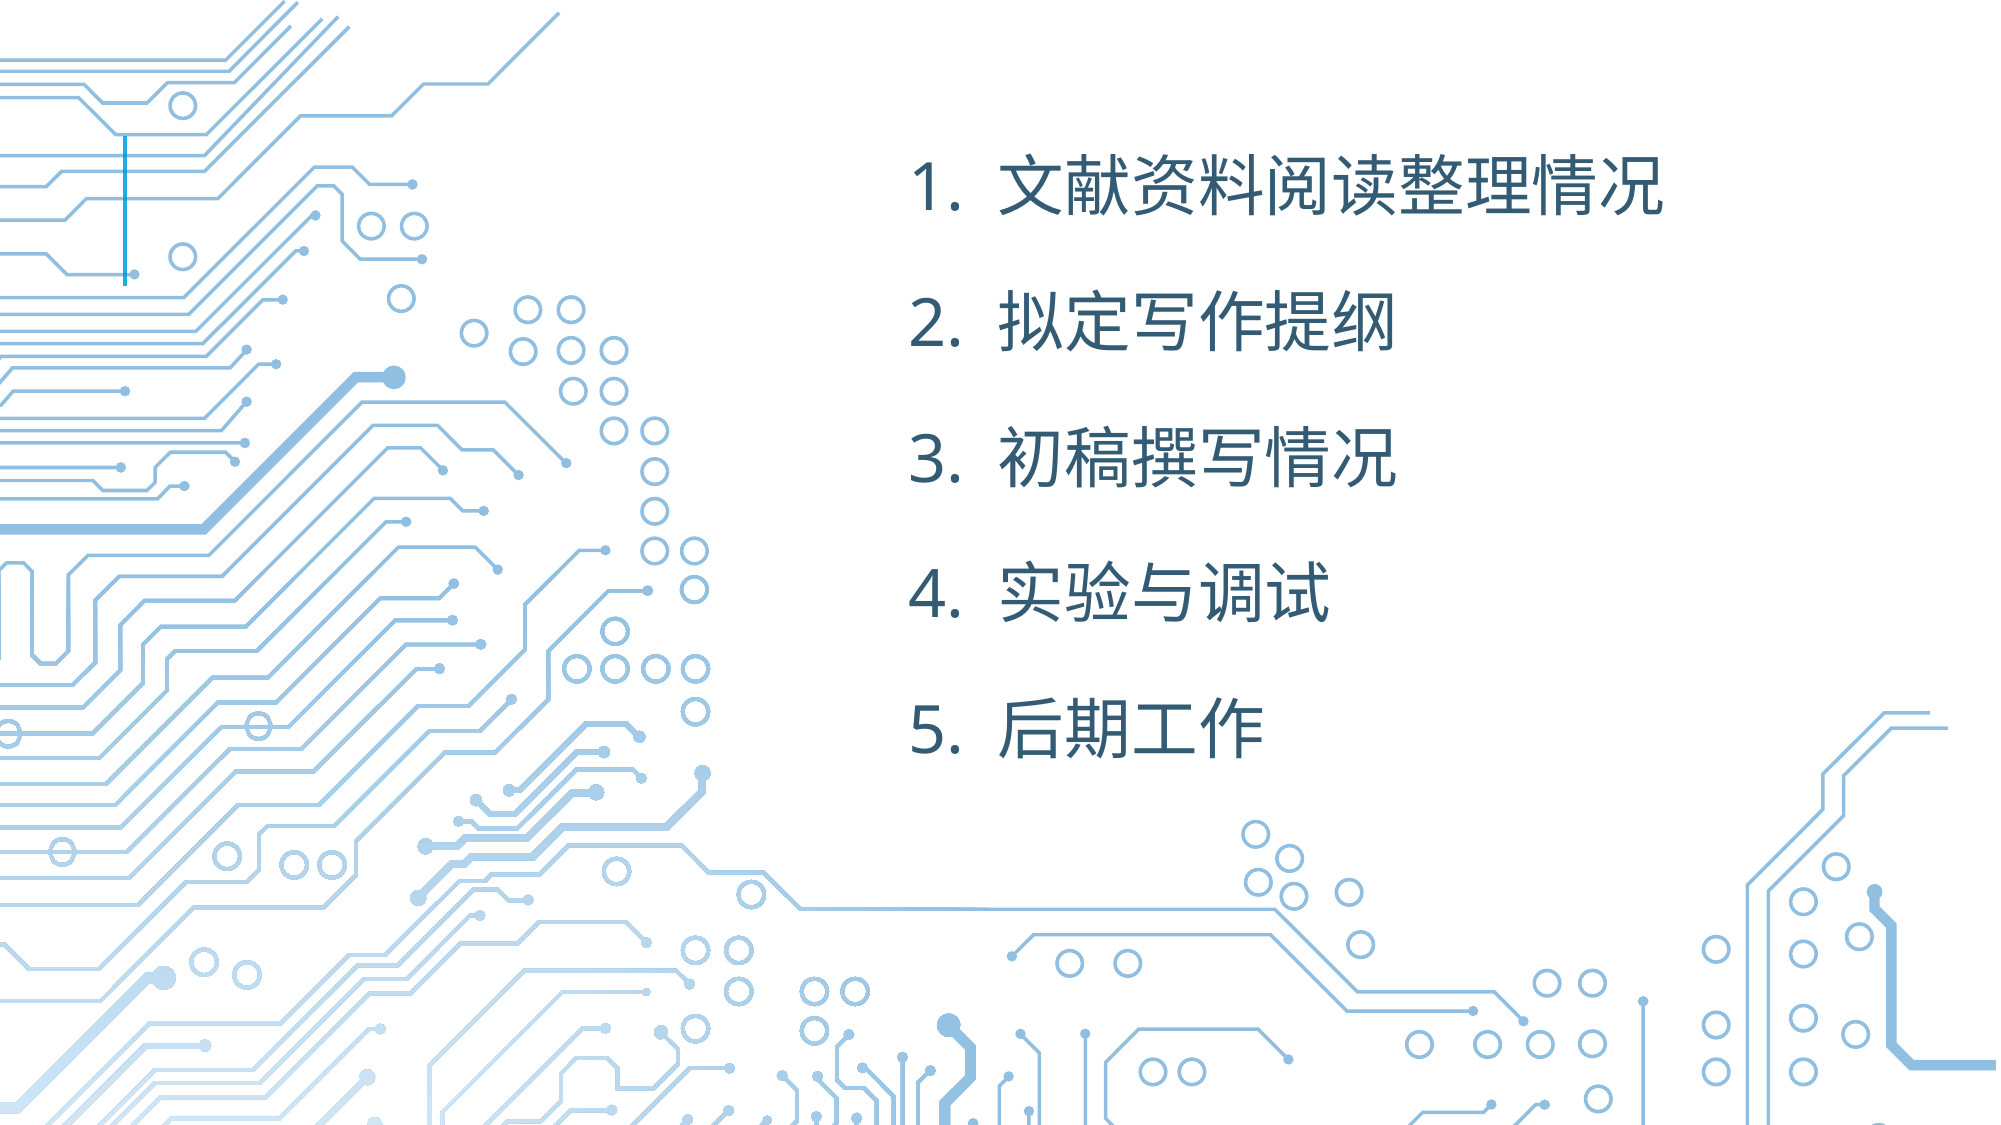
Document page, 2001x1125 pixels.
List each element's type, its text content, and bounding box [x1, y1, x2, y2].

text_box 1. 文献资料阅读整理情况 2. 拟定写作提纲 3. 初稿撰写情况 4. 实验与调试 5. 后期工作 [893, 80, 1782, 775]
